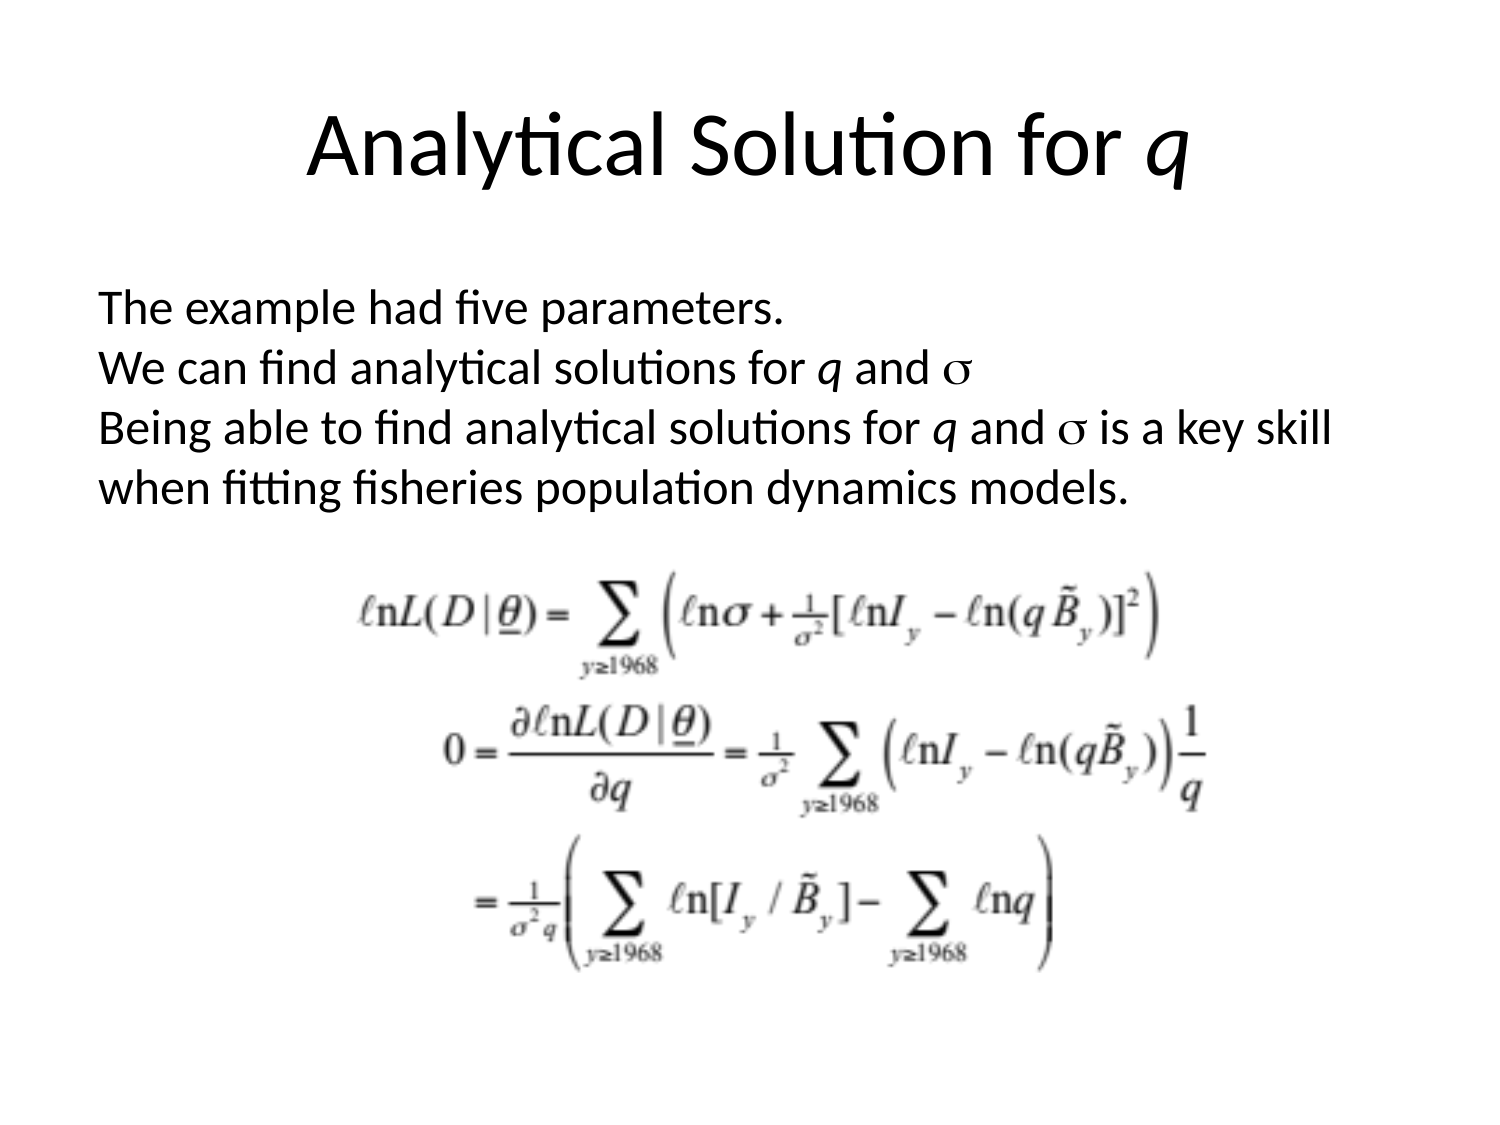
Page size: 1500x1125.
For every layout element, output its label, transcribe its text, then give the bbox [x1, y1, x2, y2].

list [352, 562, 1210, 973]
text_box The example had five parameters. We can find analytical solutions for q and  Being able to find analytical solutions for q and  is a key skill when fitting fisheries population dynamics models. [83, 267, 1348, 523]
title Analytical Solution for q [75, 45, 1425, 233]
